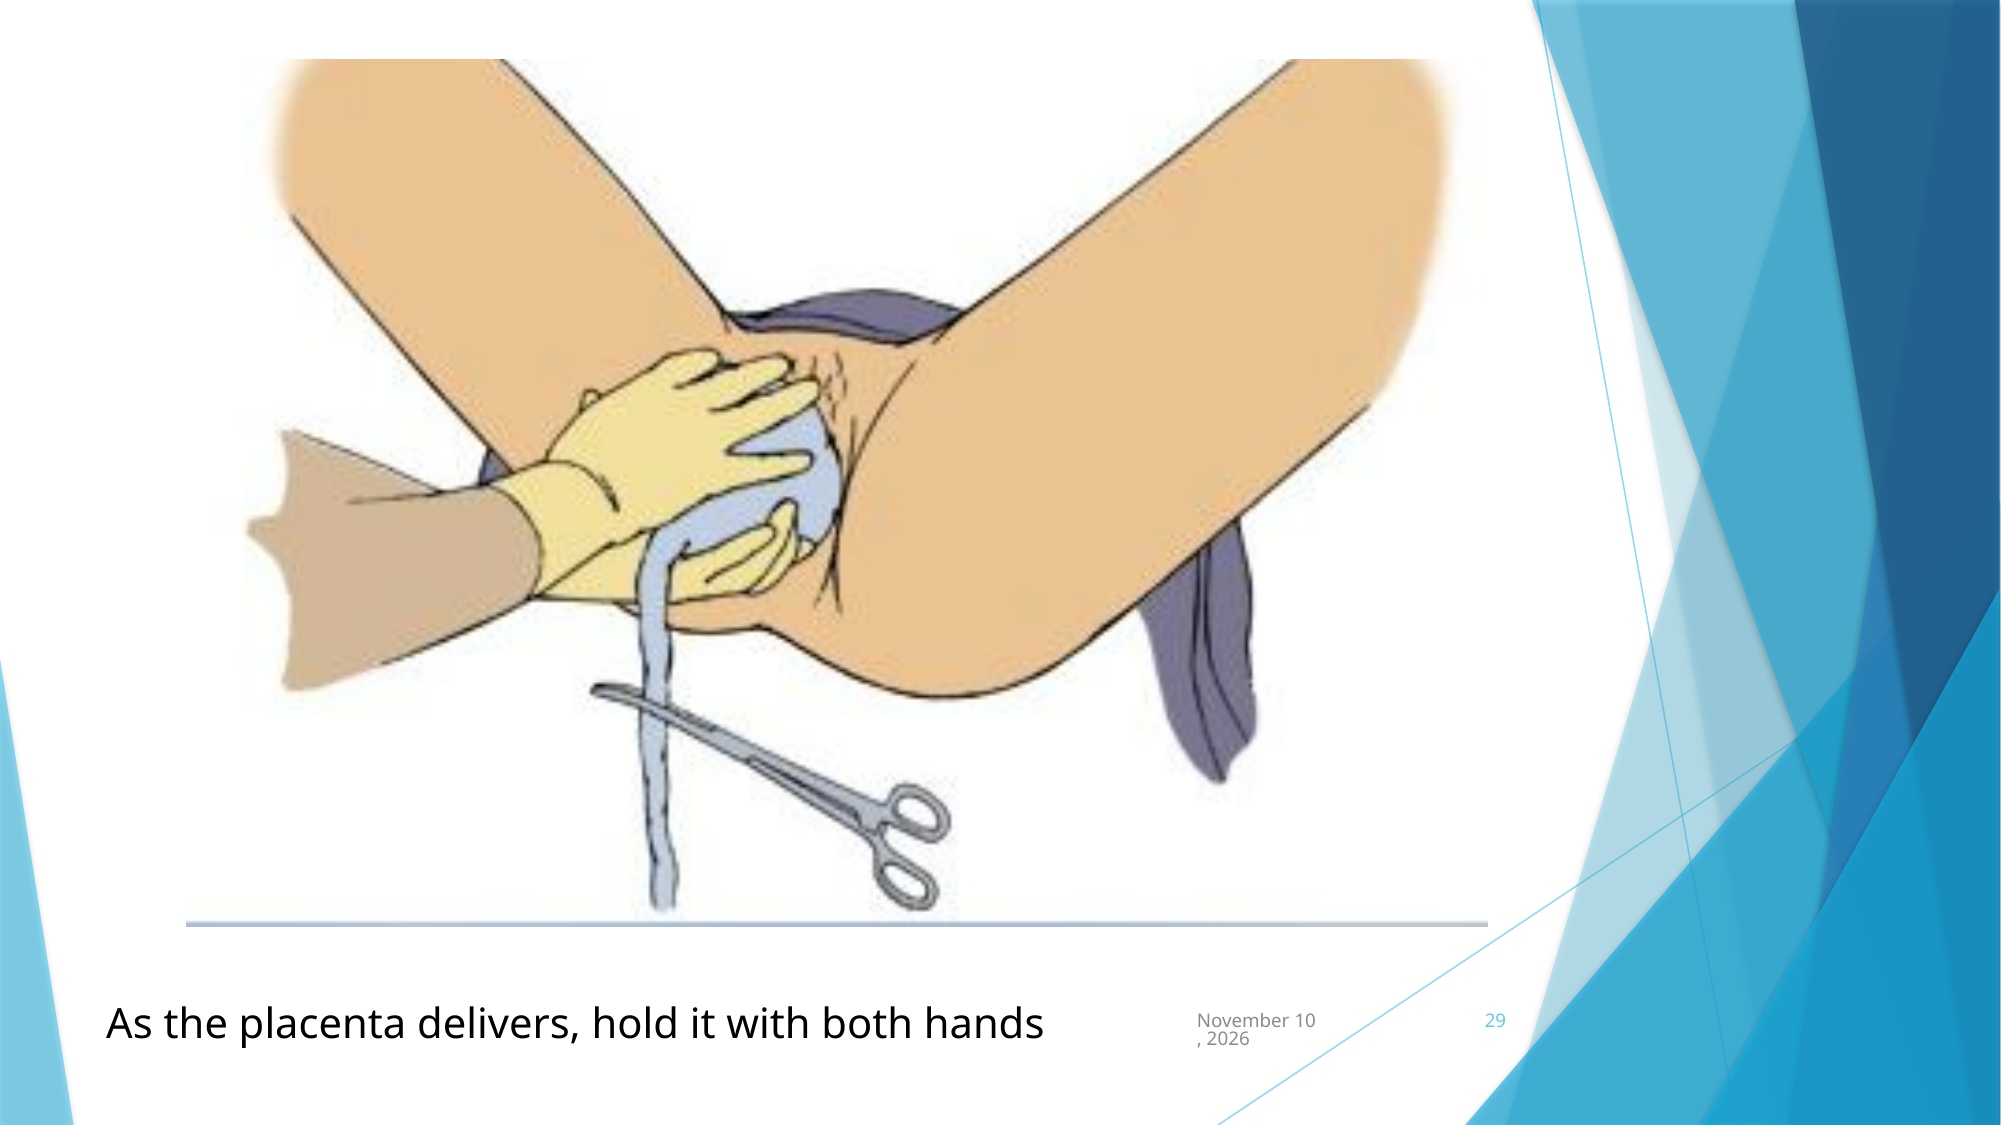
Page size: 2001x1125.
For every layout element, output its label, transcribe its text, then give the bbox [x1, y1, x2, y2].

text_box As the placenta delivers, hold it with both hands [91, 989, 1812, 1054]
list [186, 59, 1489, 927]
slide_number 29 [1409, 991, 1522, 1051]
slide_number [1181, 991, 1332, 1051]
